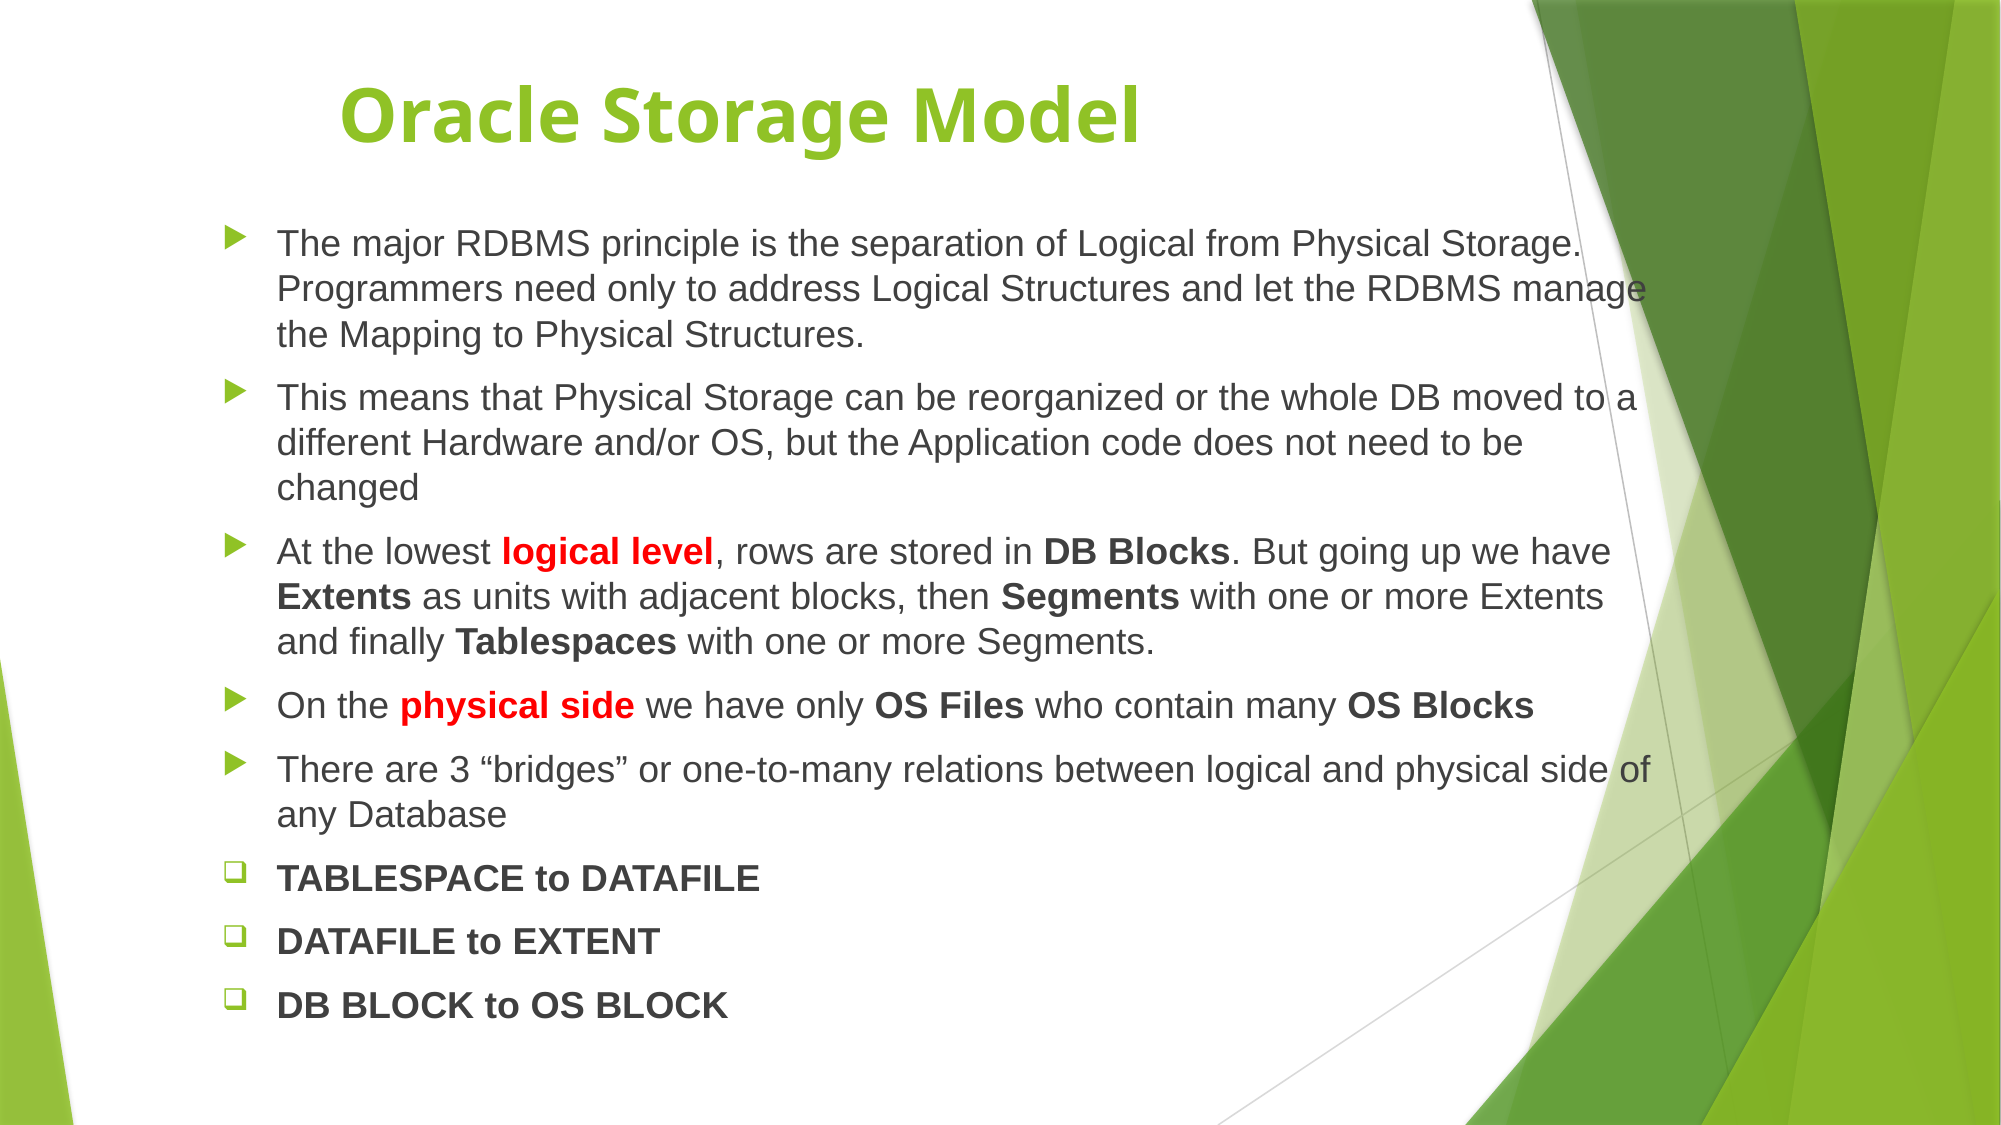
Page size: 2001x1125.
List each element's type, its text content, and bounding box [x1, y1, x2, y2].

title Oracle Storage Model [206, 60, 1797, 212]
list The major RDBMS principle is the separation of Logical from Physical Storage. Programmers need only to address Logical Structures and let the RDBMS manage the Mapping to Physical Structures. This means that Physical Storage can be reorganized or the whole DB moved to a different Hardware and/or OS, but the Application code does not need to be changed At the lowest logical level, rows are stored in DB Blocks. But going up we have Extents as units with adjacent blocks, then Segments with one or more Extents and finally Tablespaces with one or more Segments. On the physical side we have only OS Files who contain many OS Blocks There are 3 “bridges” or one-to-many relations between logical and physical side of any Database TABLESPACE to DATAFILE DATAFILE to EXTENT DB BLOCK to OS BLOCK [206, 211, 1667, 1040]
